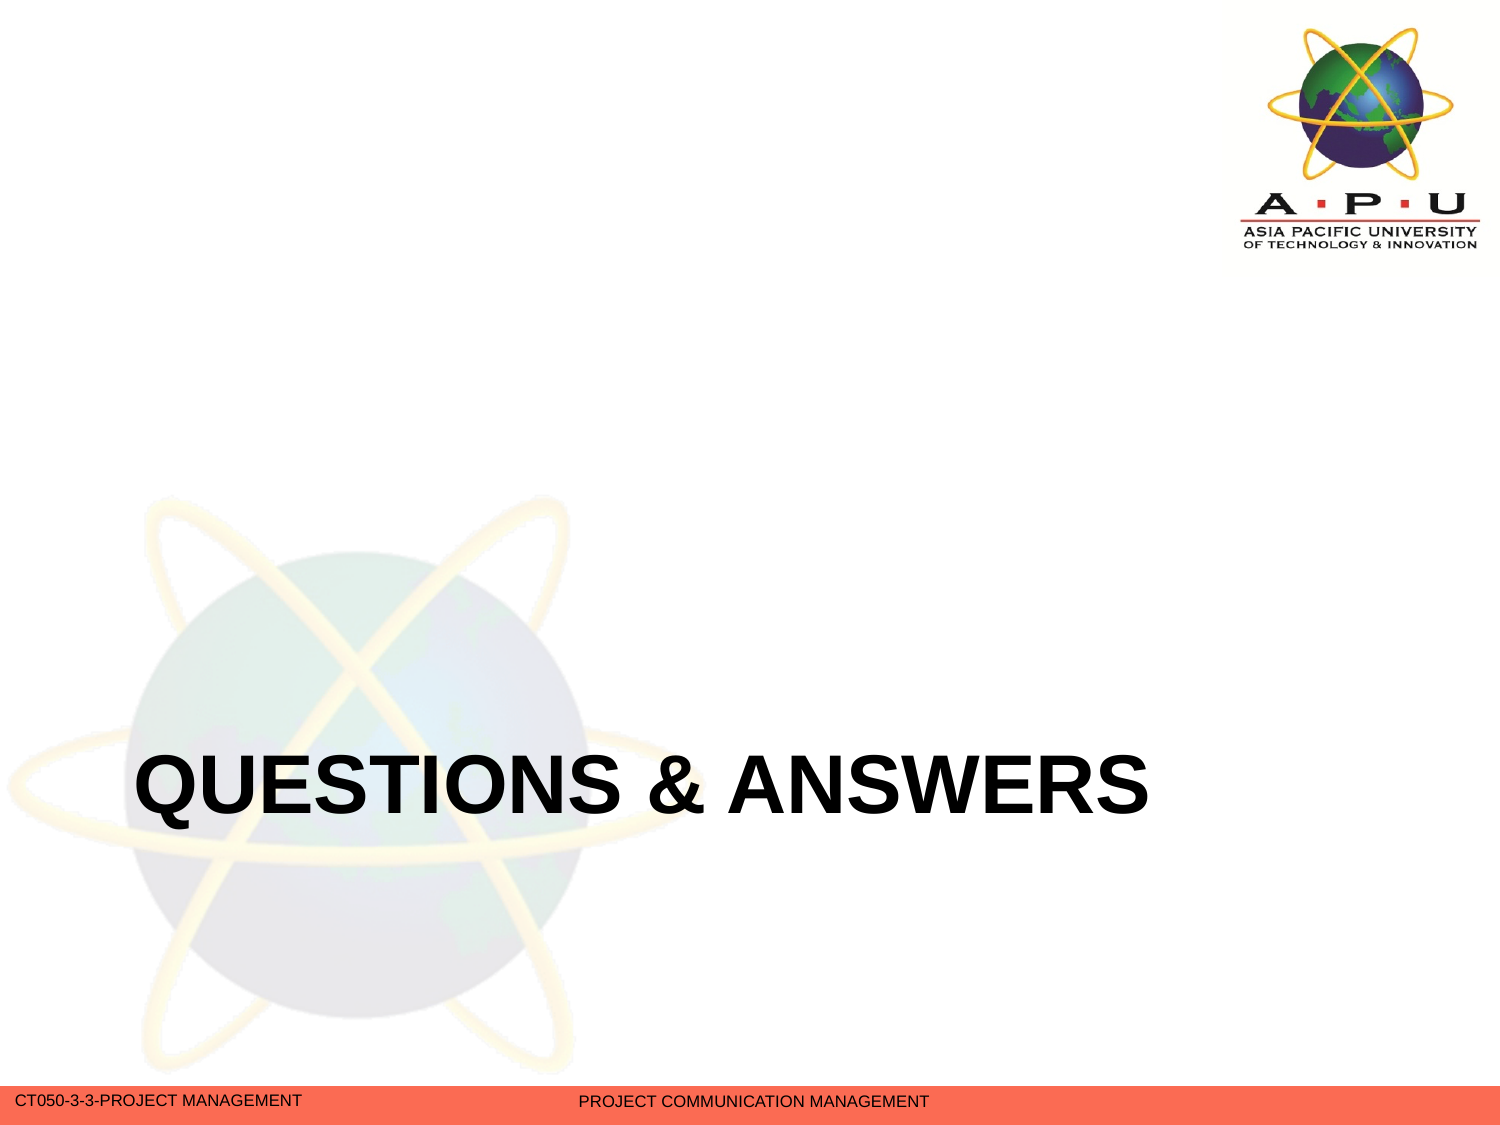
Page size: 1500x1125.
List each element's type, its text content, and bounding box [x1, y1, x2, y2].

picture [1222, 0, 1500, 277]
title Questions & answers [118, 722, 1394, 947]
